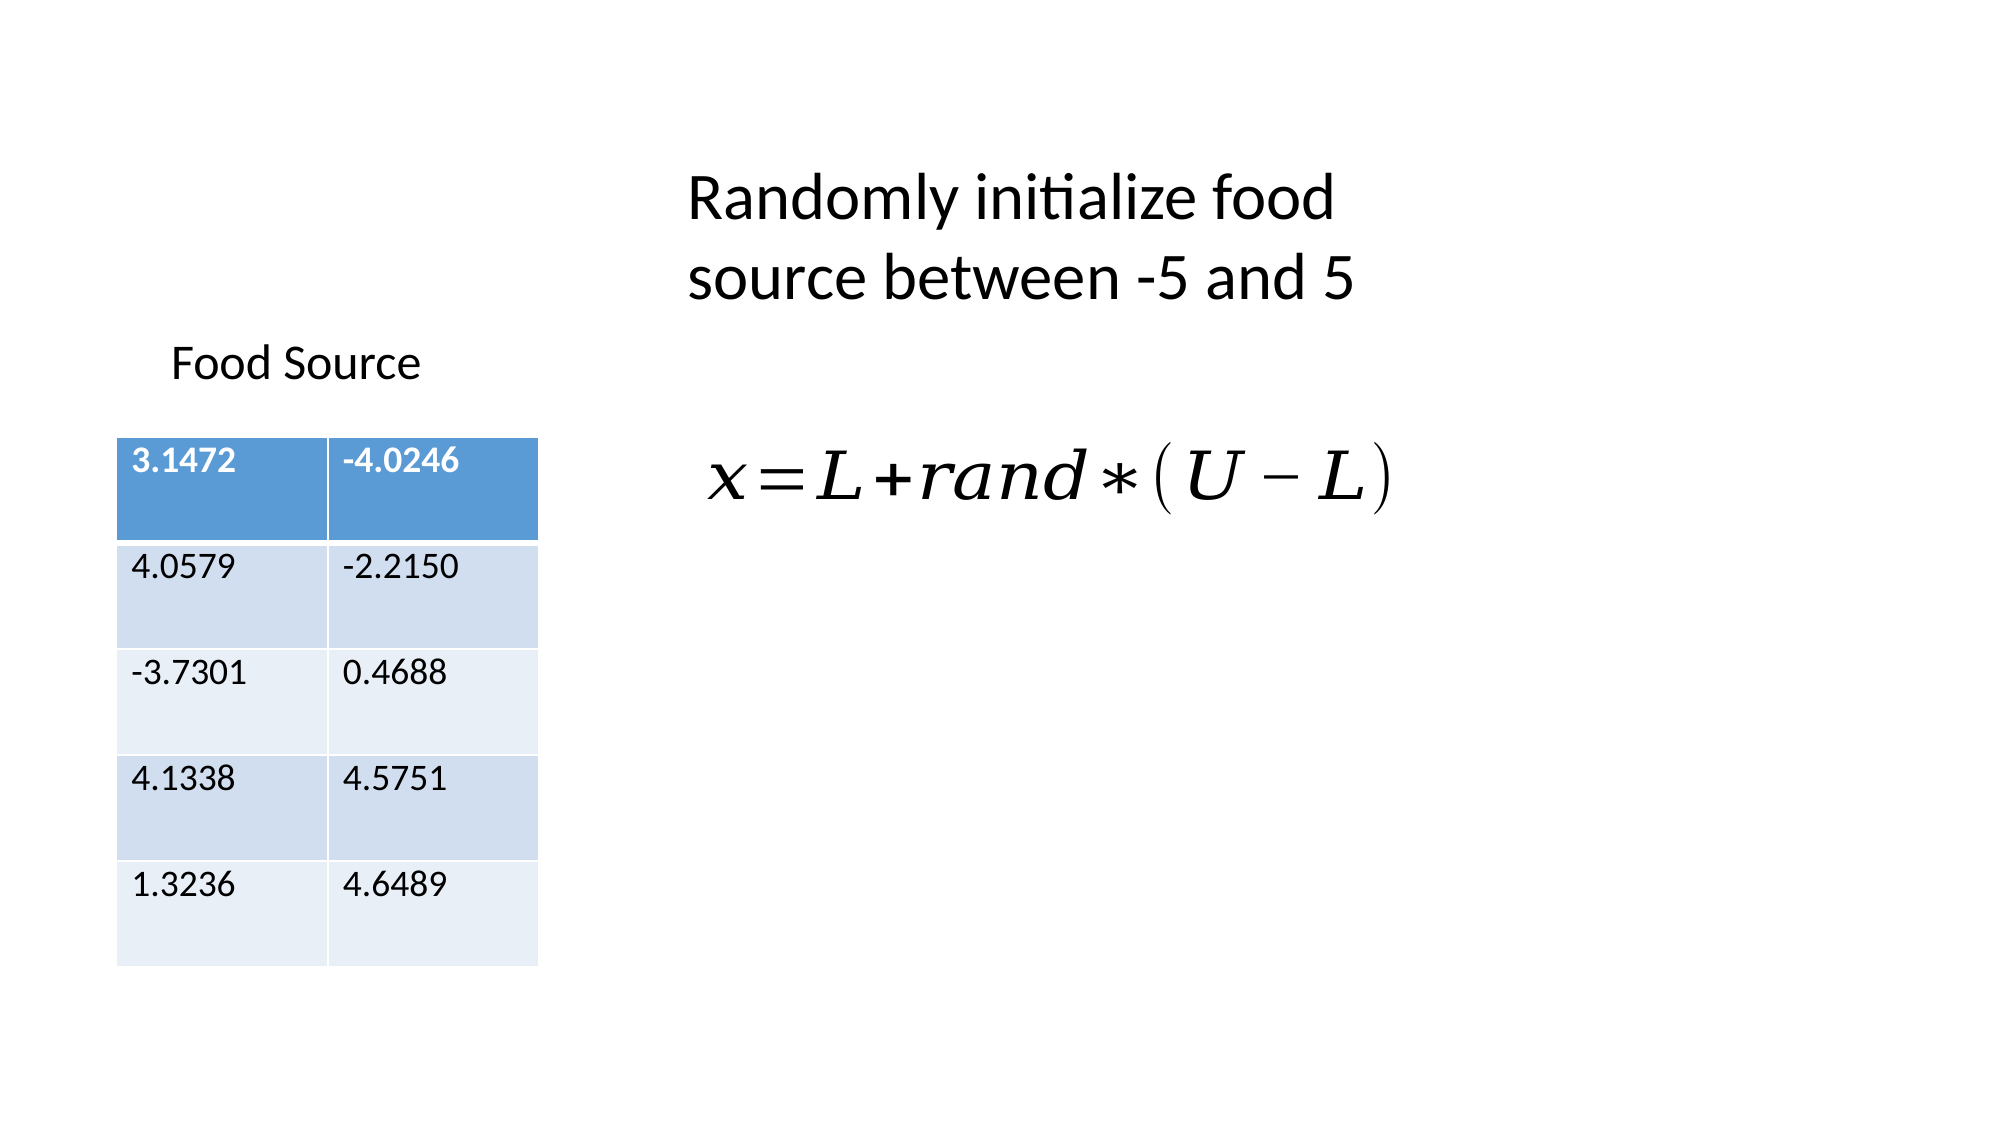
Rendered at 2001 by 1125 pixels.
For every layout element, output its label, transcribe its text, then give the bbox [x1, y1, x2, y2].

table_cell -3.7301 [117, 650, 327, 754]
text_box Randomly initialize food source between -5 and 5 [672, 145, 1542, 321]
table_header 3.1472 [117, 438, 327, 540]
table_cell 0.4688 [329, 650, 538, 754]
table_cell -2.2150 [329, 546, 538, 648]
table_cell 4.1338 [117, 756, 327, 860]
table_cell 4.0579 [117, 546, 327, 648]
table_cell 4.5751 [329, 756, 538, 860]
table_cell 4.6489 [329, 862, 538, 966]
text_box Food Source [156, 322, 502, 397]
table_cell 1.3236 [117, 862, 327, 966]
table_header -4.0246 [329, 438, 538, 540]
